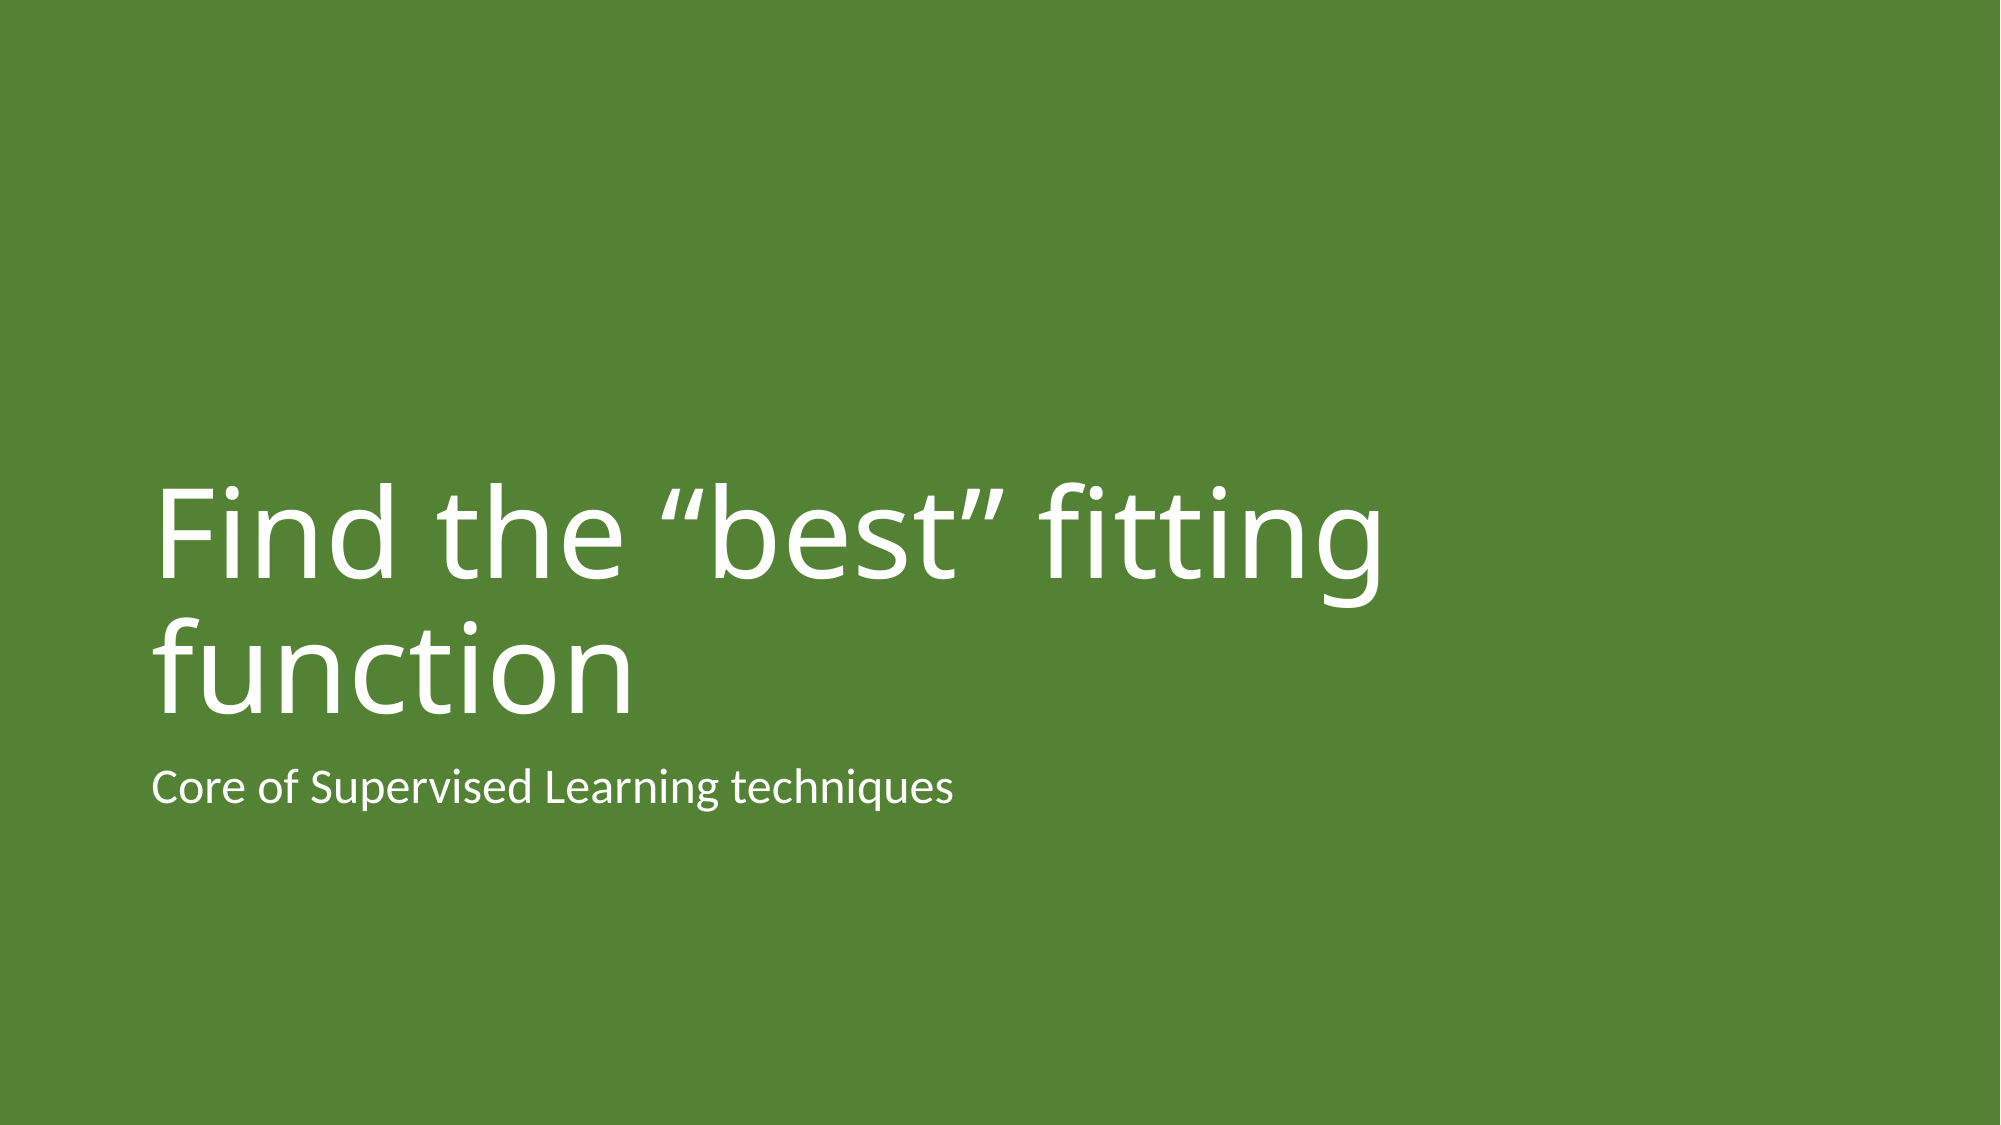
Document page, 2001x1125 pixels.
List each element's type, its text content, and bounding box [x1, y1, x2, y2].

list Core of Supervised Learning techniques [136, 752, 1862, 999]
title Find the “best” fitting function [136, 280, 1862, 749]
